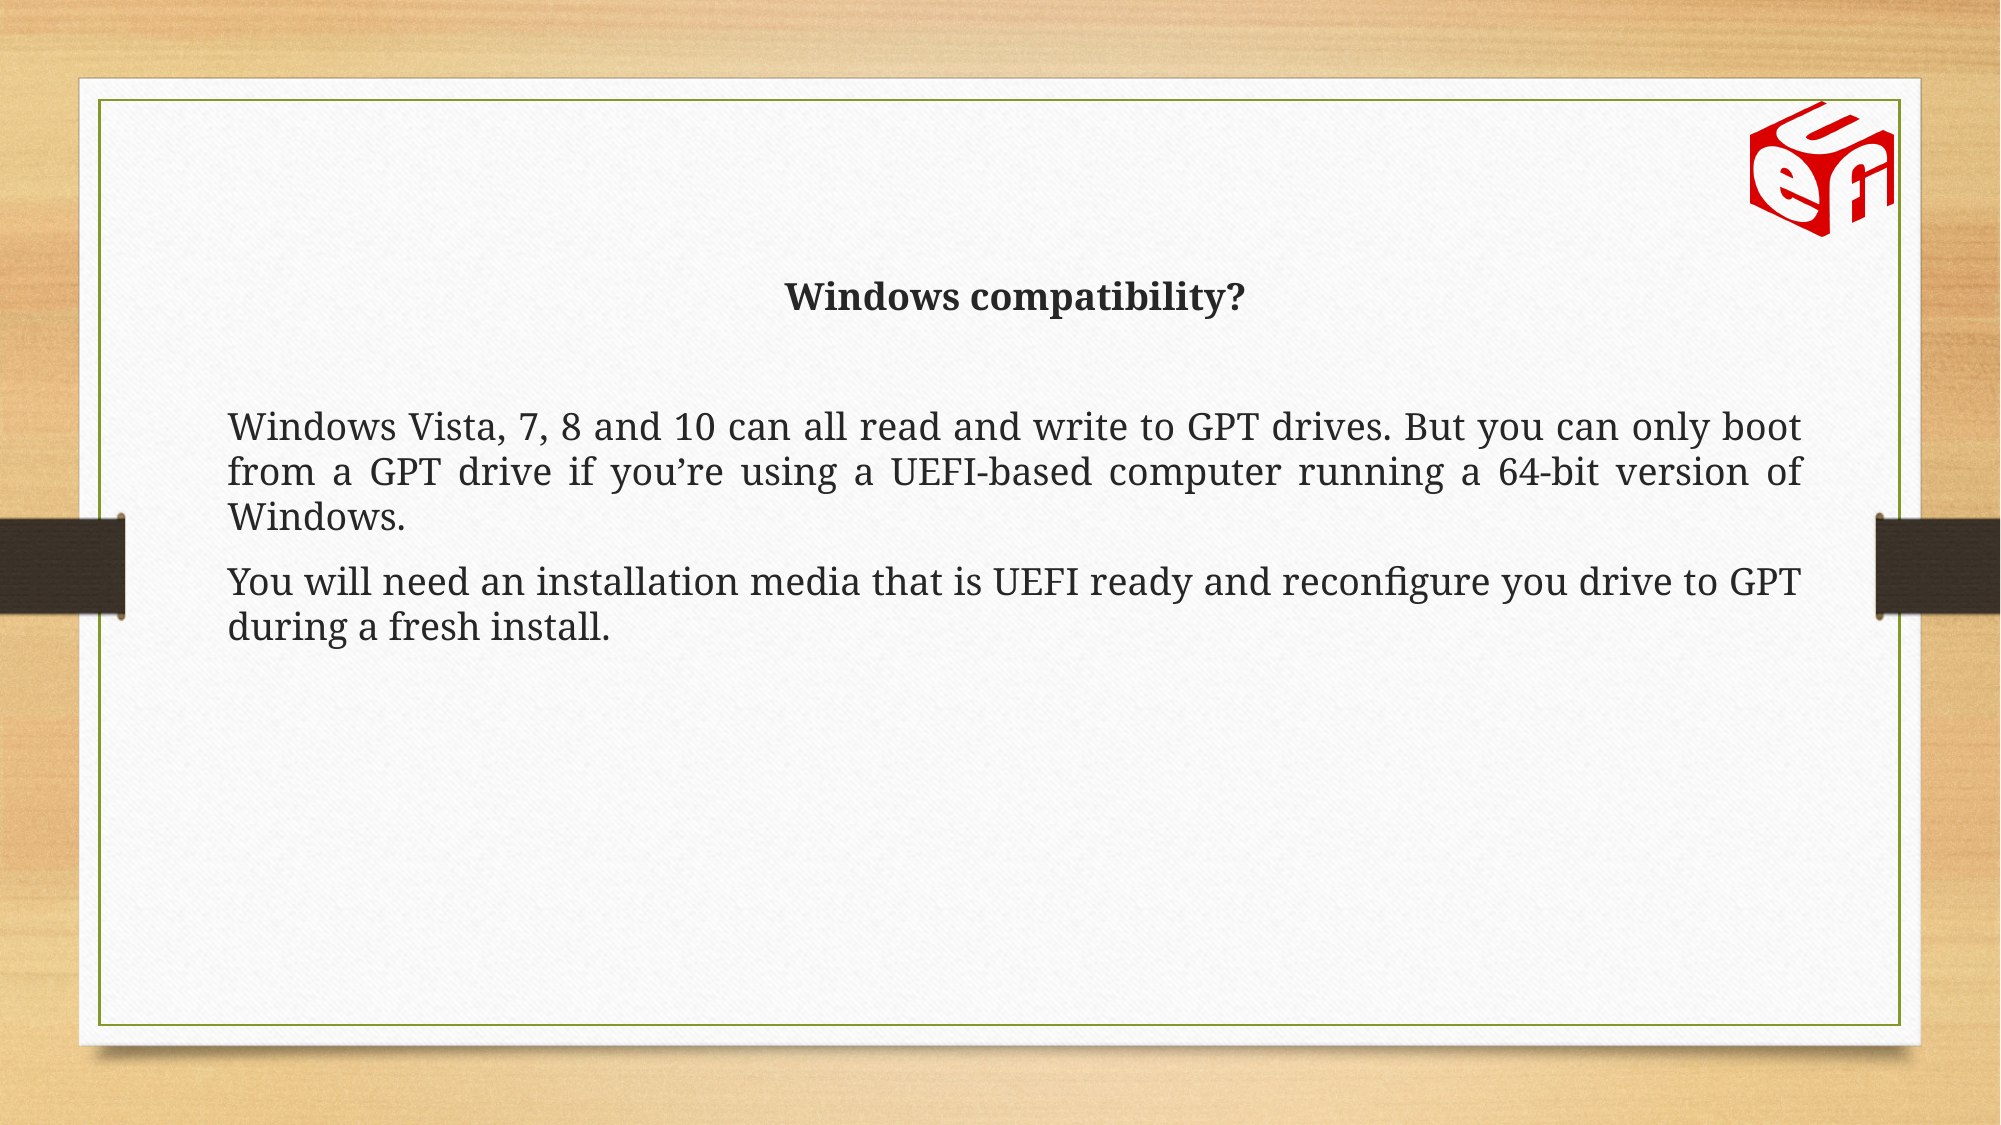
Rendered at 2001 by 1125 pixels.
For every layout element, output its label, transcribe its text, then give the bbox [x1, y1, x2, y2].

list Windows compatibility? Windows Vista, 7, 8 and 10 can all read and write to GPT drives. But you can only boot from a GPT drive if you’re using a UEFI-based computer running a 64-bit version of Windows. You will need an installation media that is UEFI ready and reconfigure you drive to GPT during a fresh install. [212, 265, 1819, 834]
picture [0, 0, 2001, 1125]
